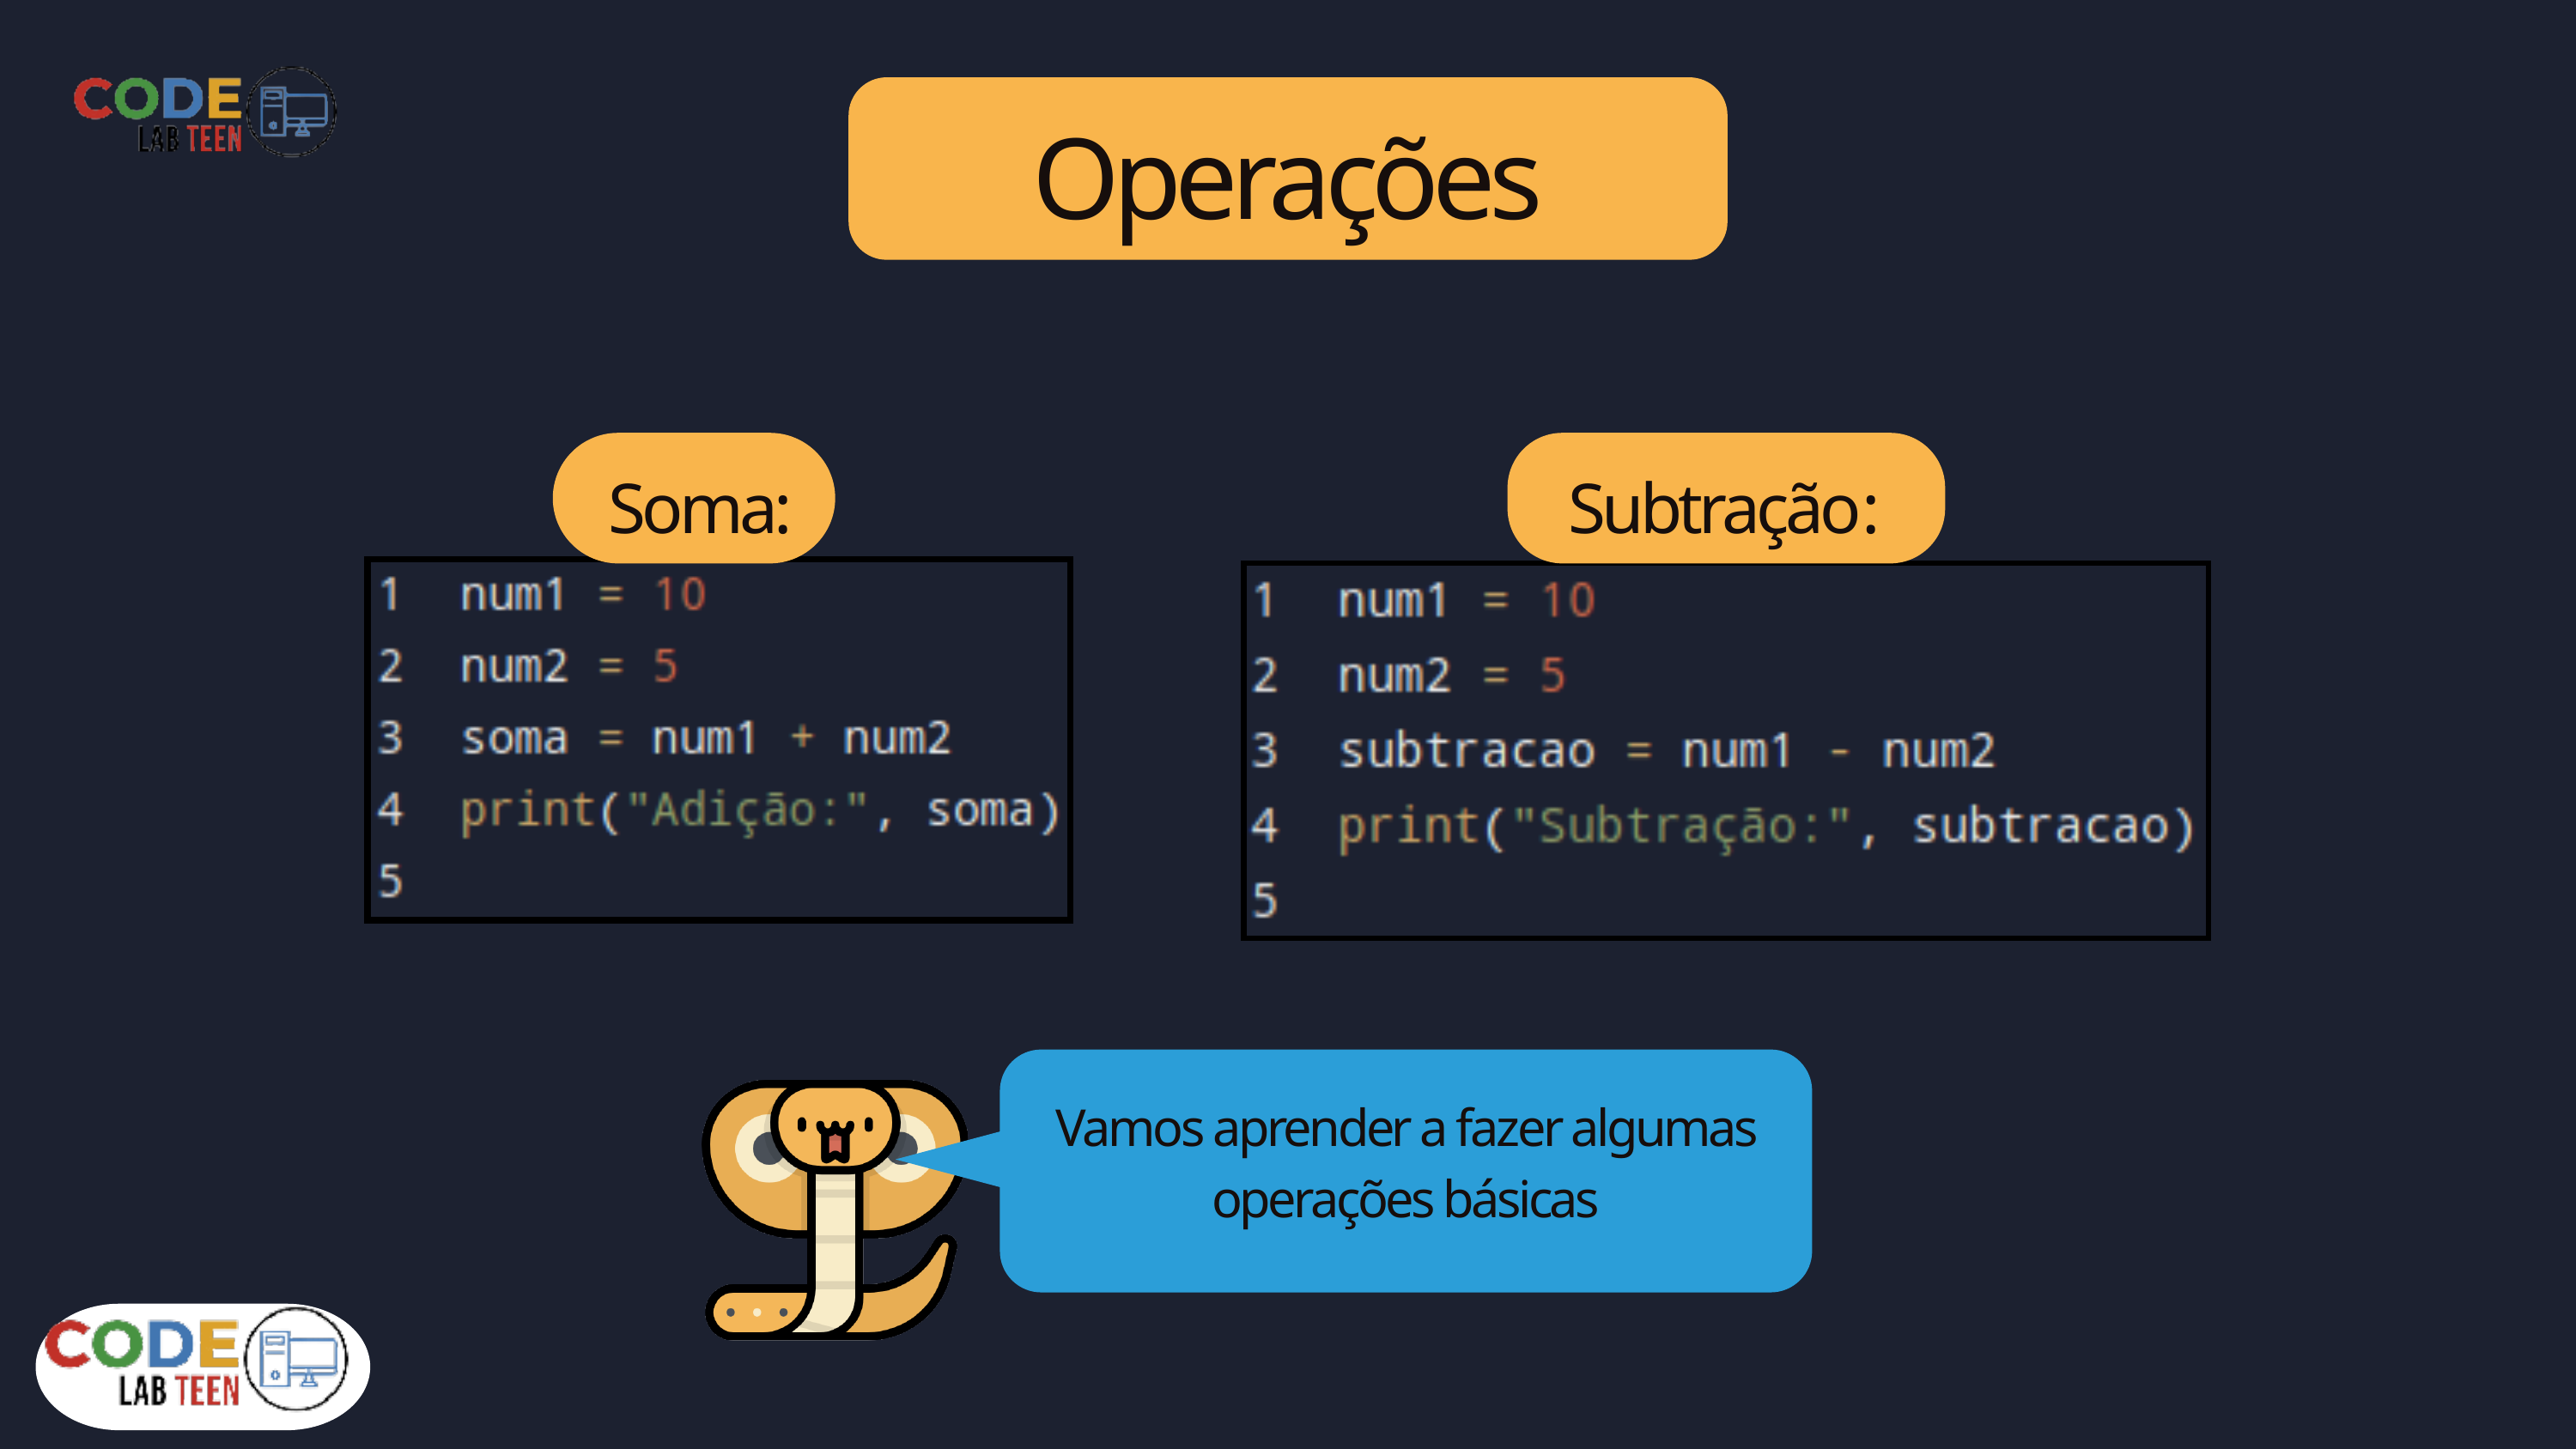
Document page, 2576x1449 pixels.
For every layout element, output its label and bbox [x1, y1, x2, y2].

text_box [41, 46, 380, 190]
text_box [848, 76, 1728, 260]
text_box [367, 432, 2209, 939]
text_box [702, 1076, 969, 1343]
text_box [926, 1093, 997, 1226]
text_box [999, 1049, 1813, 1293]
text_box [8, 1284, 398, 1449]
